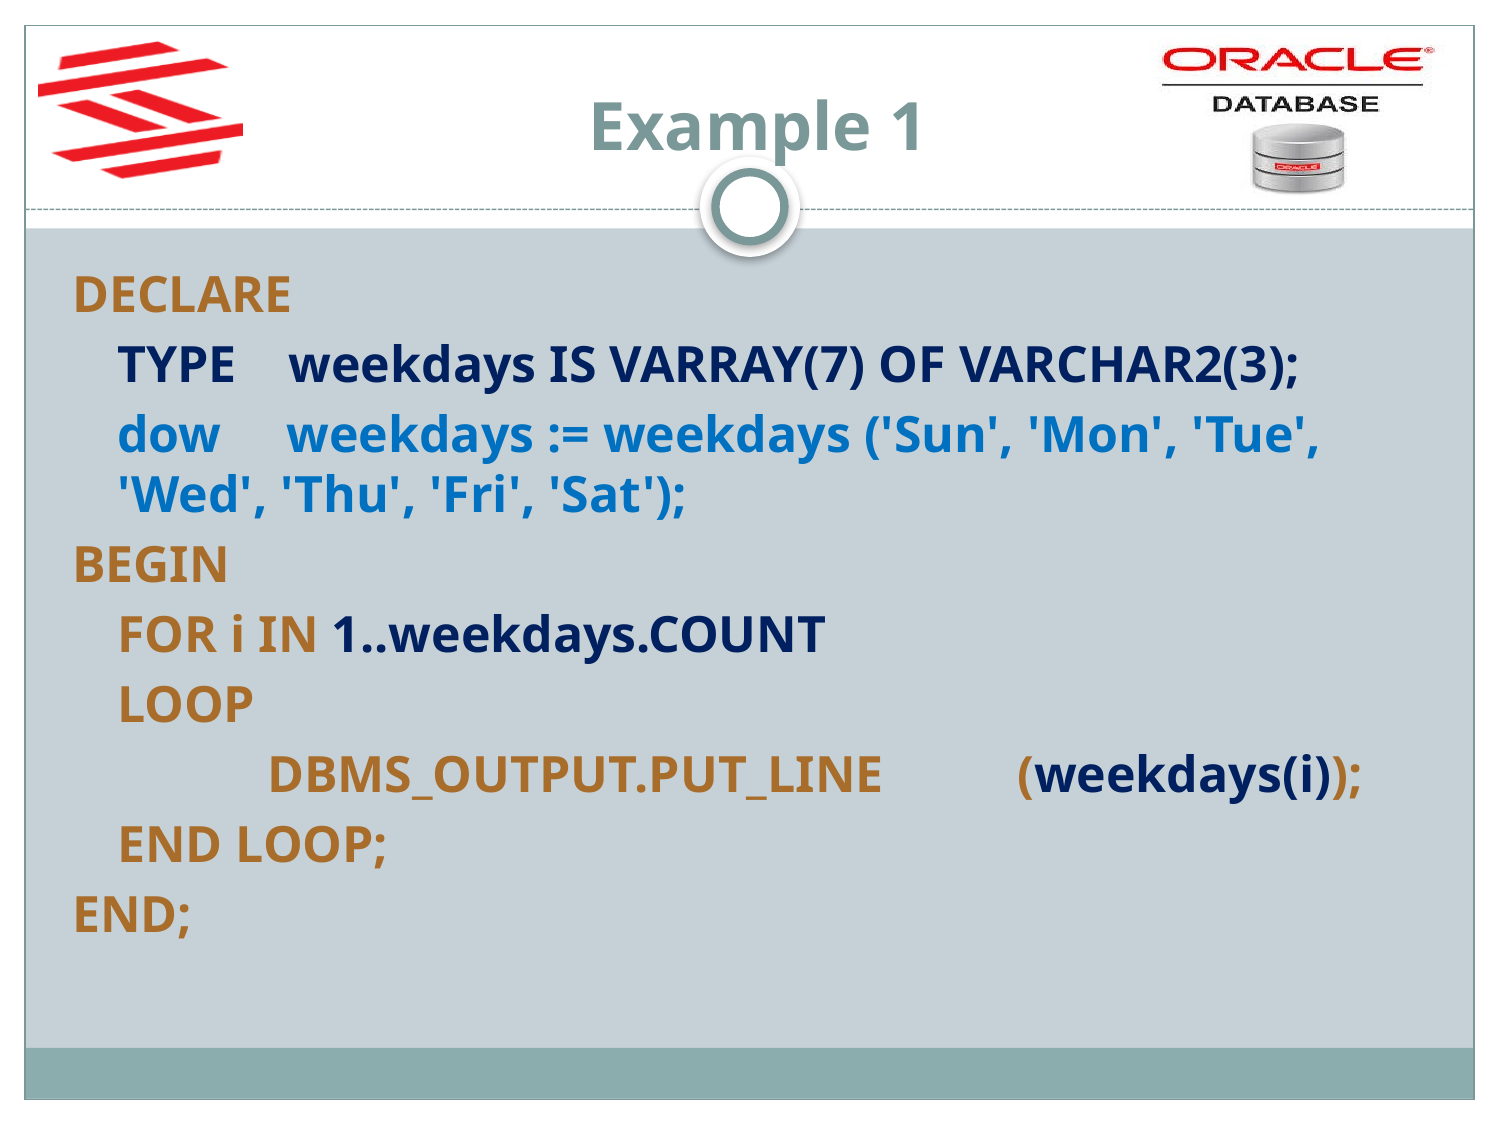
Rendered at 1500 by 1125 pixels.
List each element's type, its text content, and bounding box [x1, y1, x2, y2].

picture [37, 40, 243, 185]
title Example 1 [248, 46, 1141, 172]
picture [1148, 34, 1453, 200]
list DECLARE TYPE weekdays IS VARRAY(7) OF VARCHAR2(3); dow weekdays := weekdays ('Sun', 'Mon', 'Tue', 'Wed', 'Thu', 'Fri', 'Sat'); BEGIN FOR i IN 1..weekdays.COUNT LOOP DBMS_OUTPUT.PUT_LINE (weekdays(i)); END LOOP; END; [57, 255, 1453, 1052]
